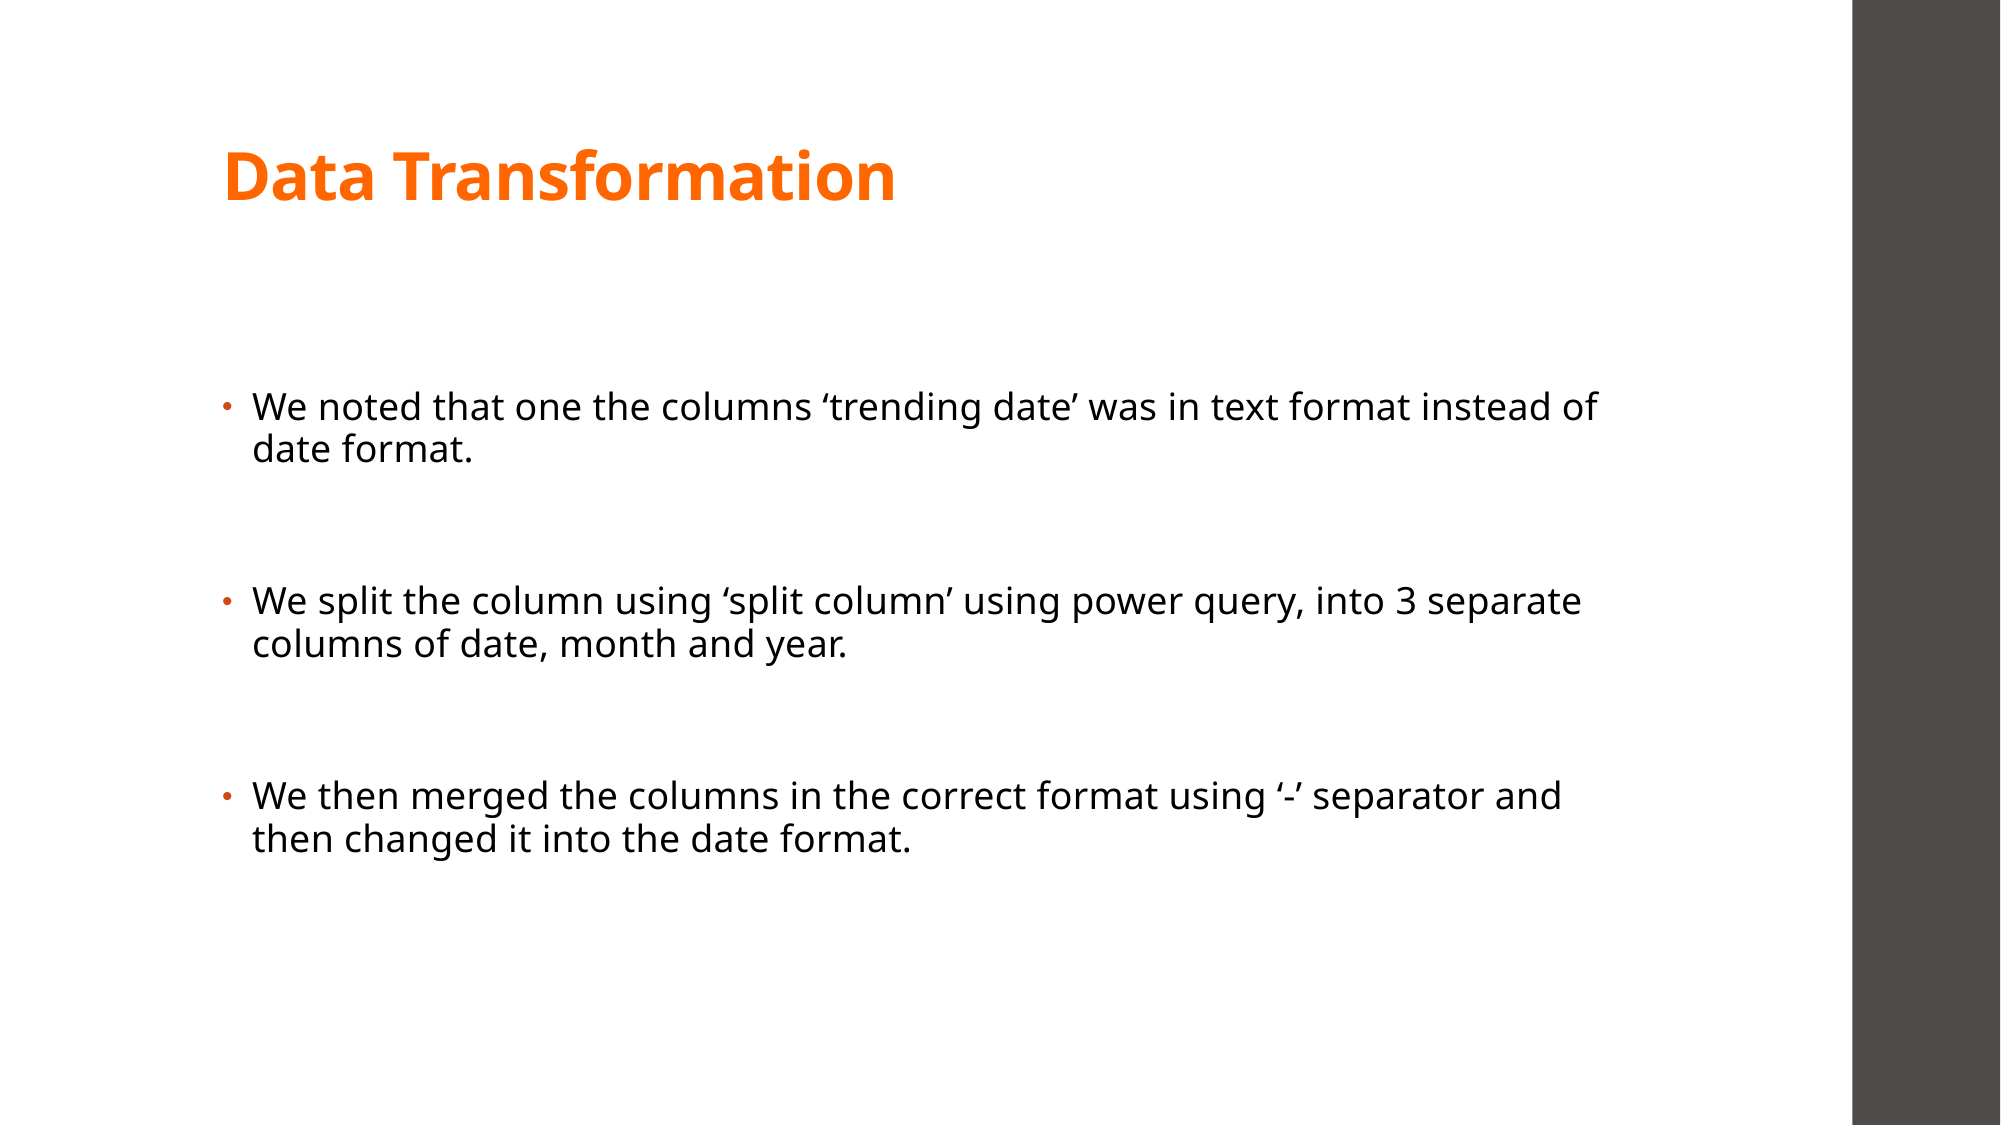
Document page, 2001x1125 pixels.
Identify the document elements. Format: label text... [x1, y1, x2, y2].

title Data Transformation [206, 60, 1797, 223]
list We noted that one the columns ‘trending date’ was in text format instead of date format. We split the column using ‘split column’ using power query, into 3 separate columns of date, month and year. We then merged the columns in the correct format using ‘-’ separator and then changed it into the date format. [206, 299, 1617, 1014]
